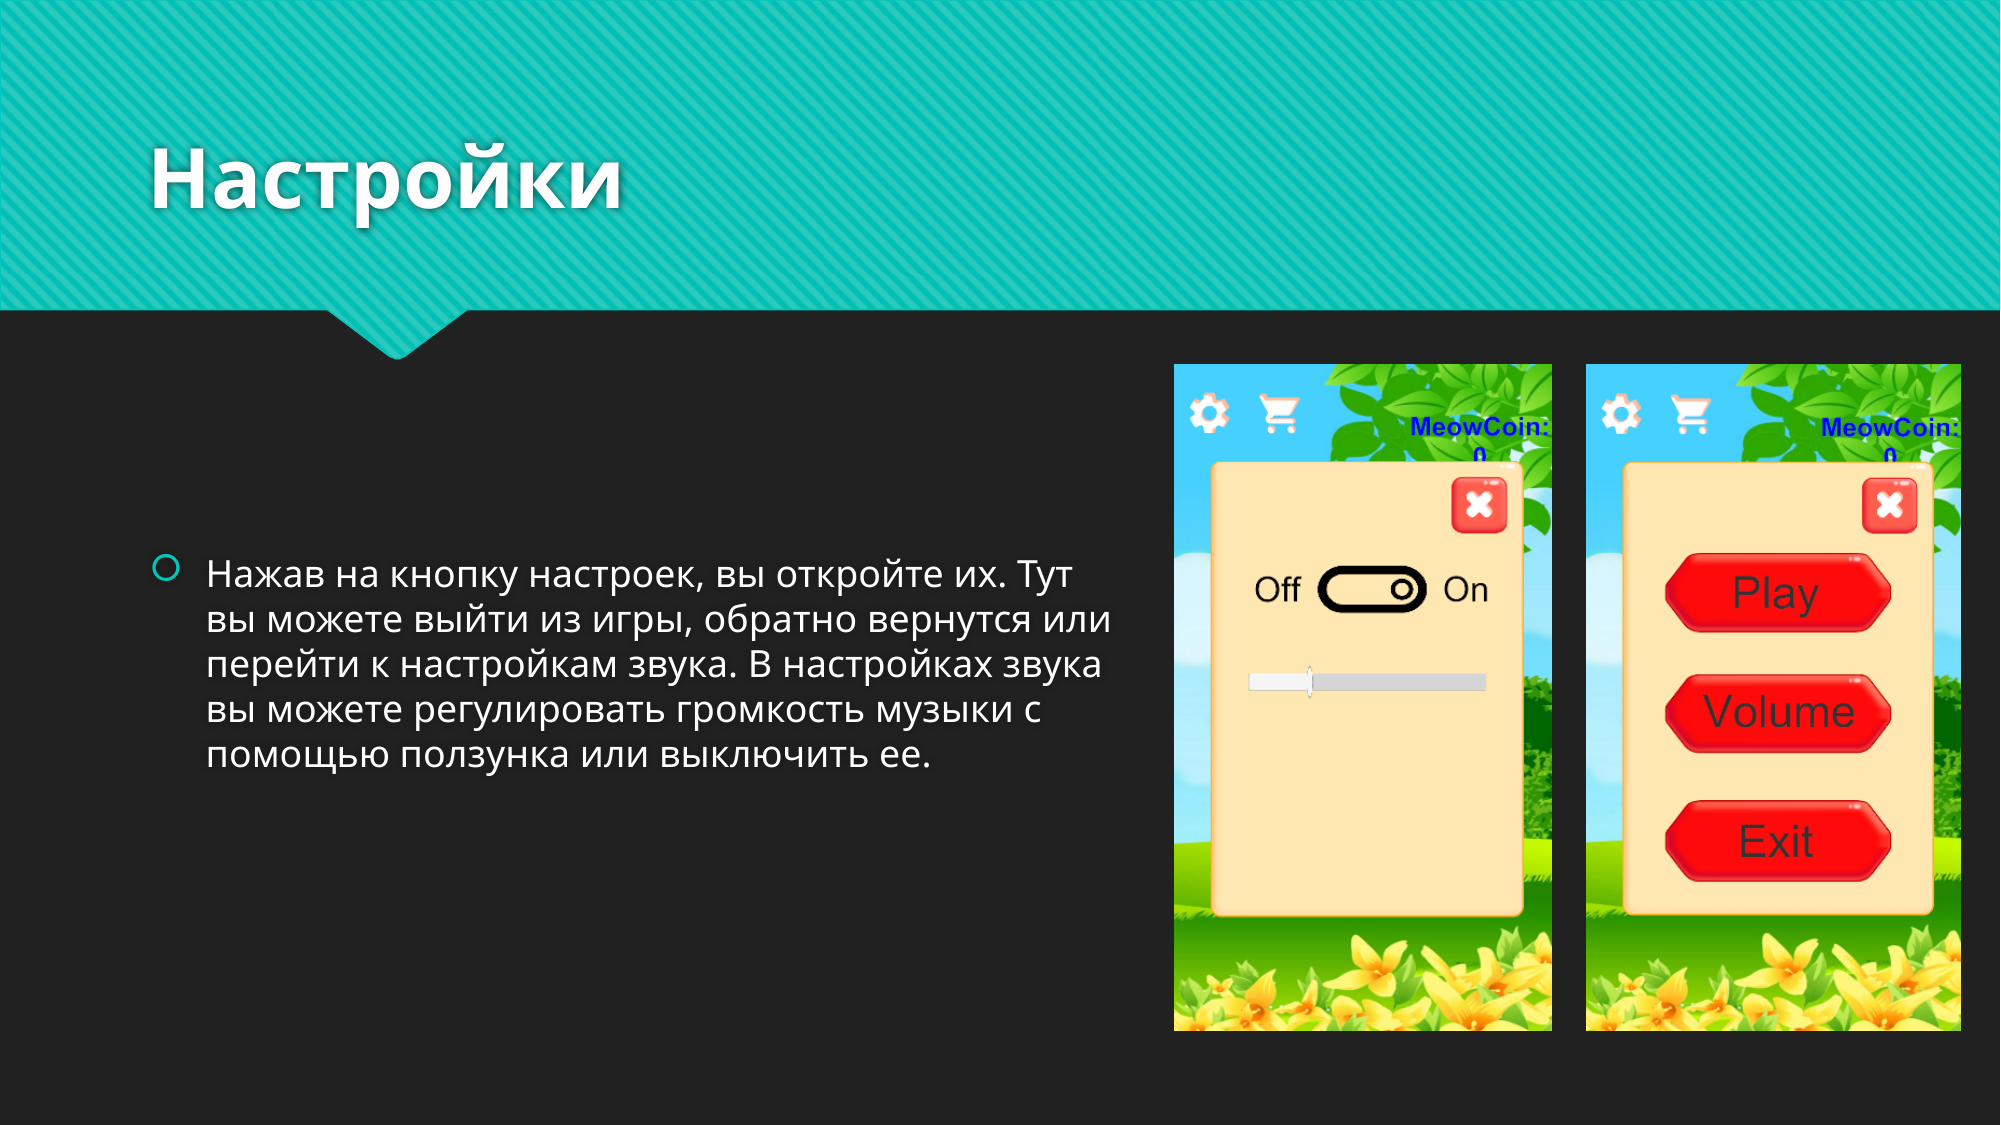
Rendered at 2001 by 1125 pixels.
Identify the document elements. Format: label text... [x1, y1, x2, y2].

picture [1585, 364, 1961, 1032]
list Нажав на кнопку настроек, вы откройте их. Тут вы можете выйти из игры, обратно вернутся или перейти к настройкам звука. В настройках звука вы можете регулировать громкость музыки с помощью ползунка или выключить ее. [134, 364, 1141, 962]
picture [1174, 364, 1553, 1032]
title Настройки [132, 73, 1868, 233]
